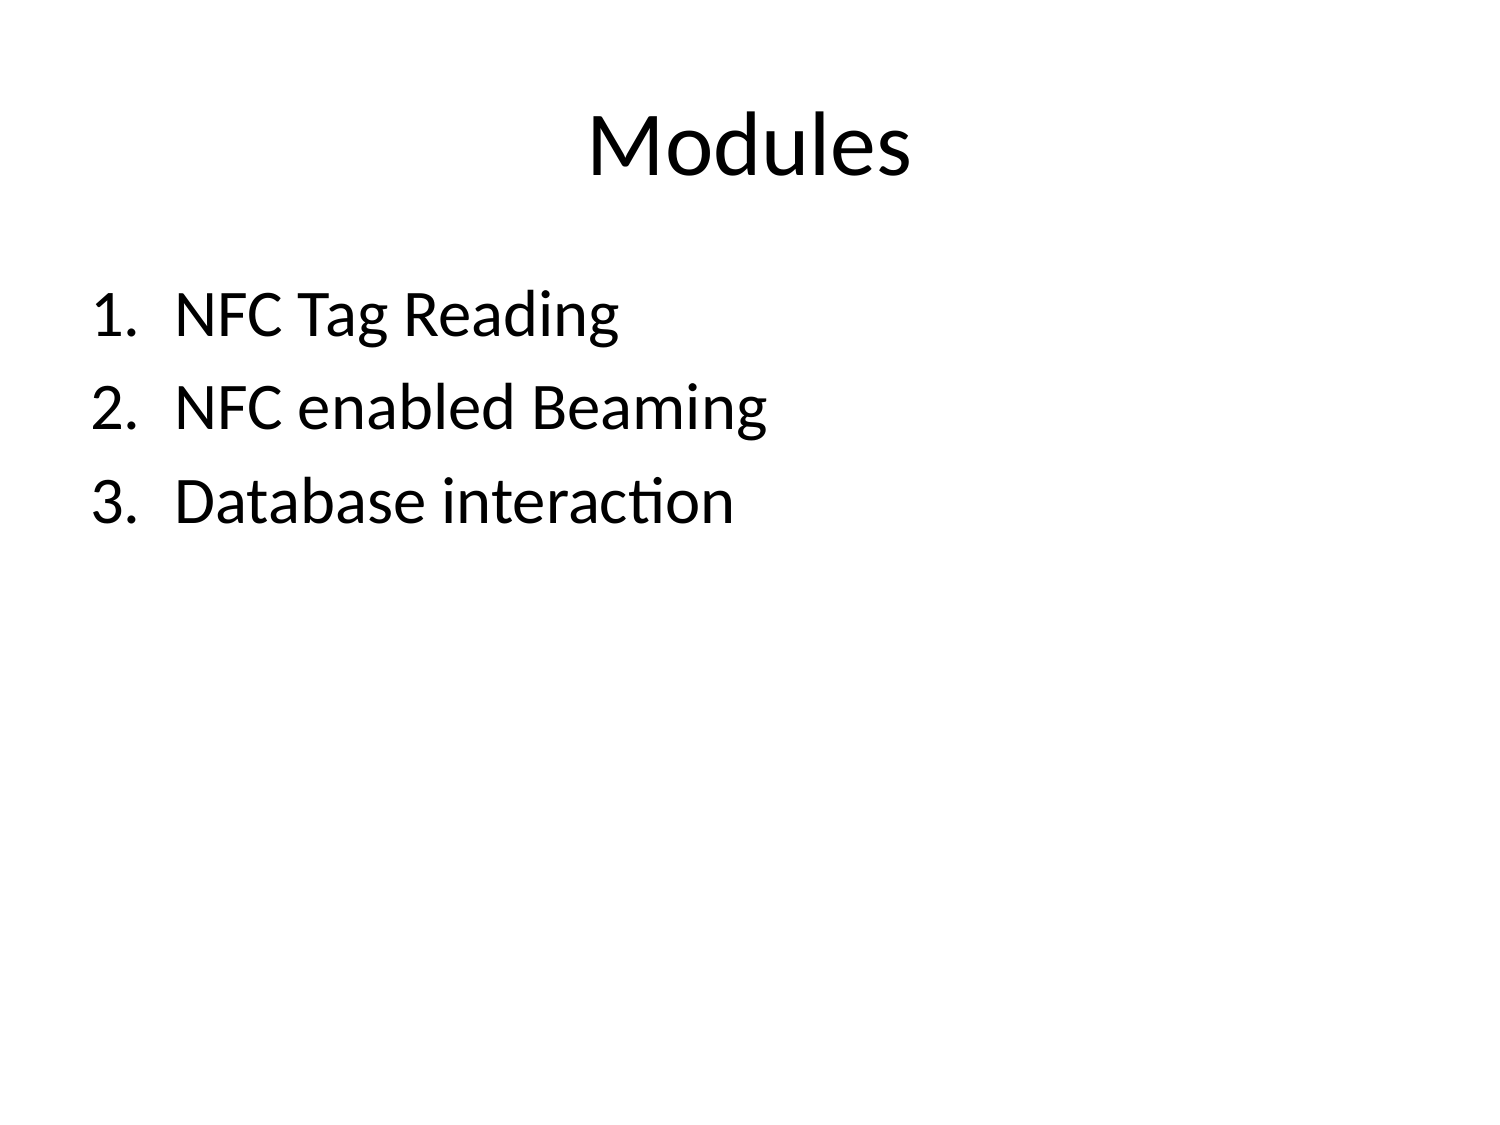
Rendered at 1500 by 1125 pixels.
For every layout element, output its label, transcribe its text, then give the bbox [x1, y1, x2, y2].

title Modules [75, 45, 1425, 233]
list NFC Tag Reading NFC enabled Beaming Database interaction [75, 262, 1425, 1005]
